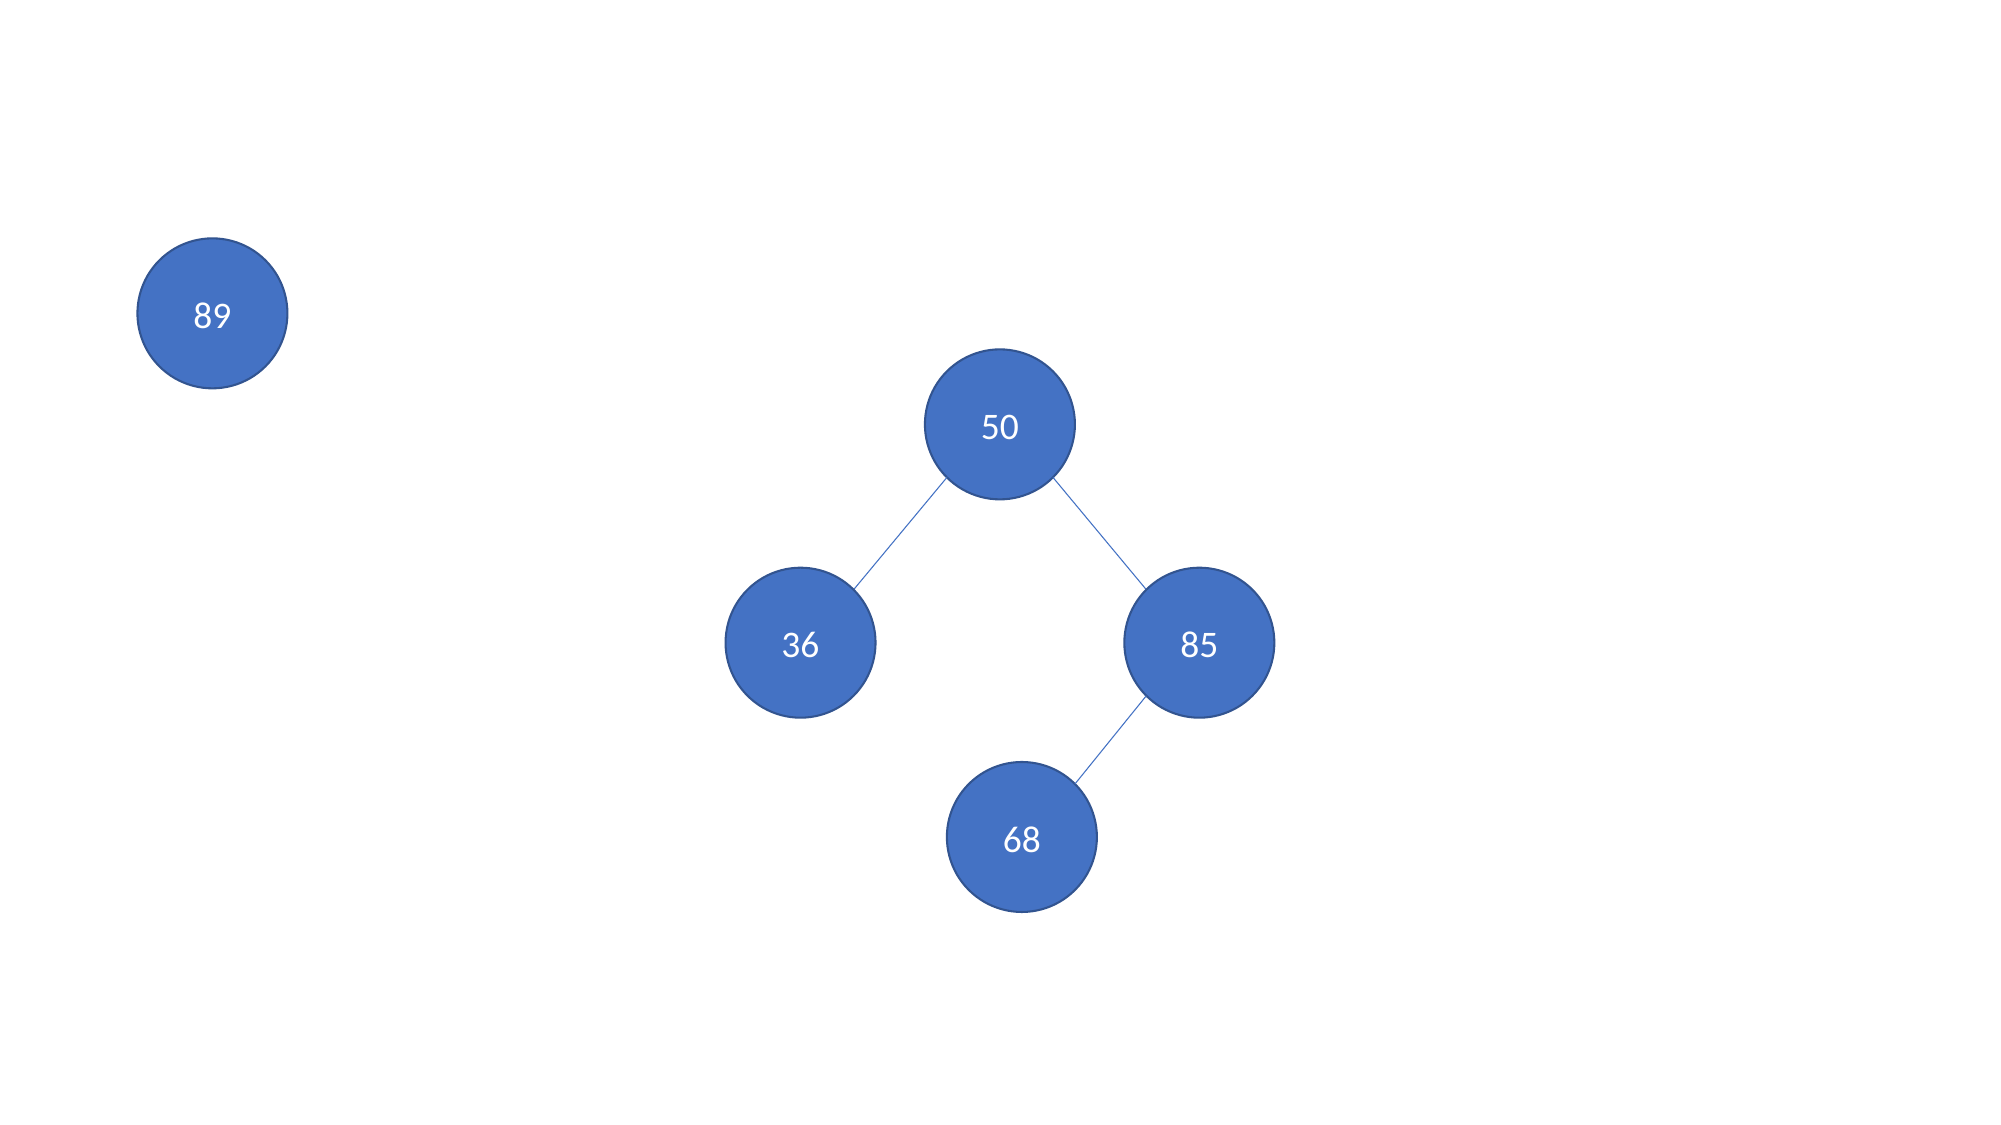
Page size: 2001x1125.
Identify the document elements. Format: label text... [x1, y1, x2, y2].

text_box 68 [945, 760, 1098, 914]
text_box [1052, 477, 1147, 590]
text_box 50 [923, 348, 1076, 501]
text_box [1074, 695, 1147, 784]
text_box 89 [136, 237, 289, 390]
text_box 85 [1123, 566, 1276, 719]
text_box 36 [724, 566, 877, 719]
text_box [853, 477, 947, 590]
